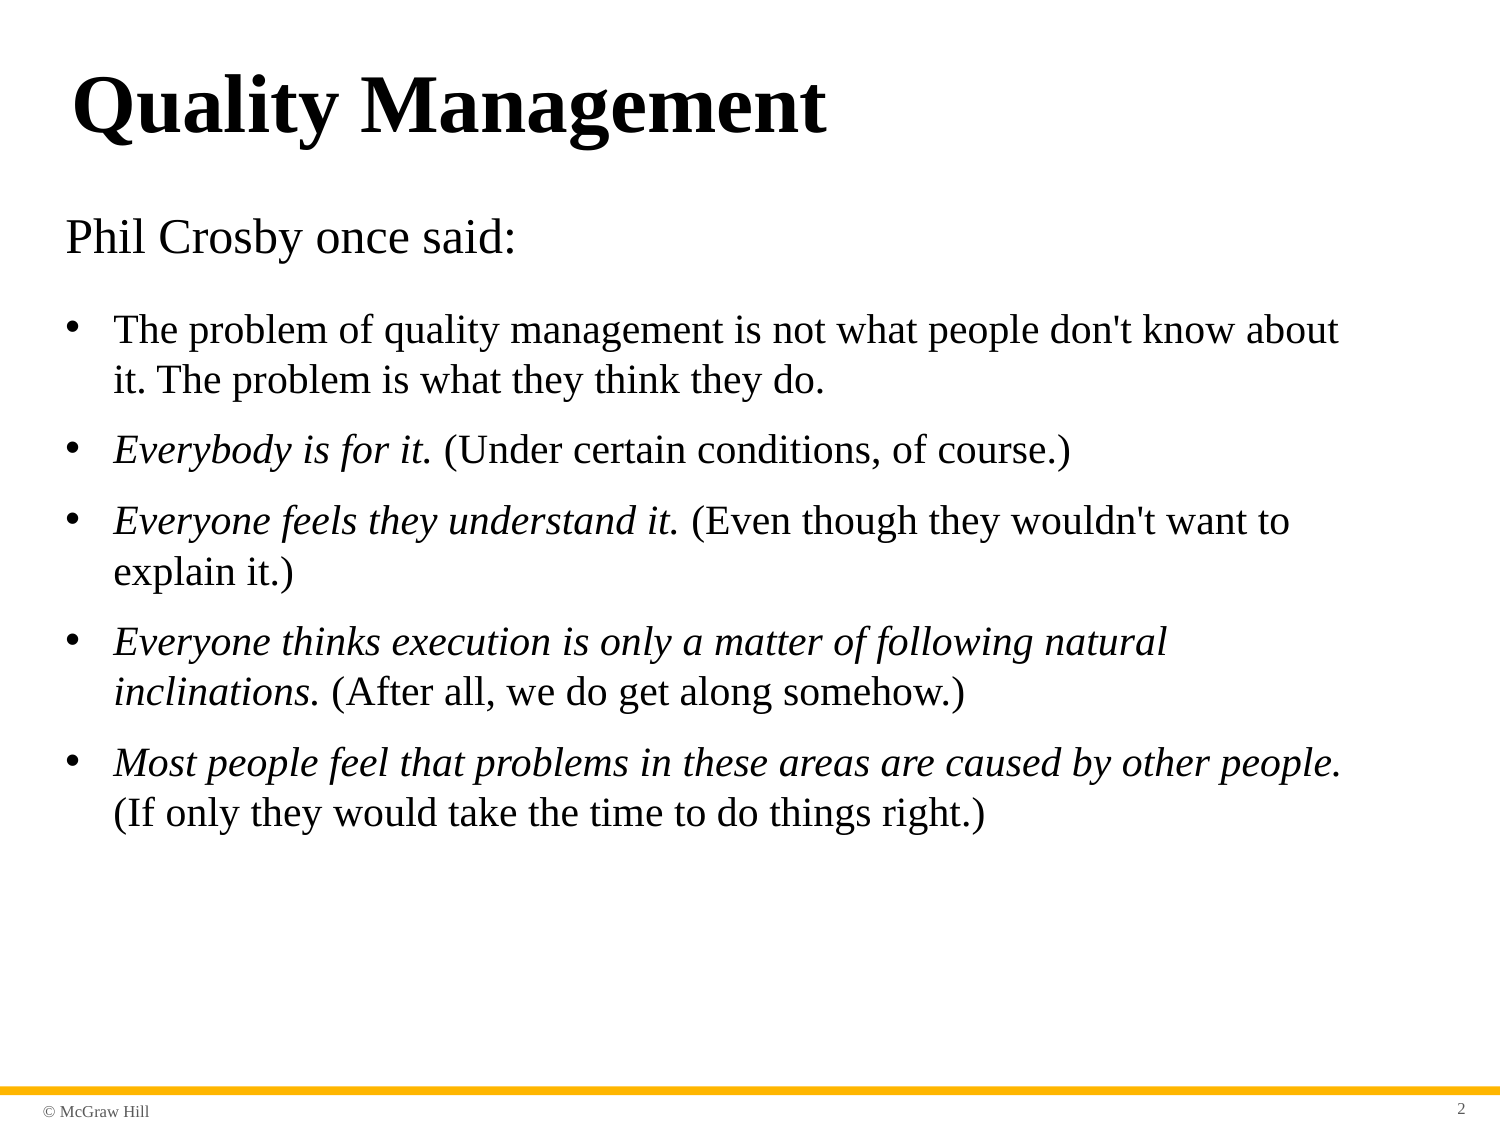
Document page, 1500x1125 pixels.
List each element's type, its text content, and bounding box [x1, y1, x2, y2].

list Phil Crosby once said: The problem of quality management is not what people don't know about it. The problem is what they think they do. Everybody is for it. (Under certain conditions, of course.) Everyone feels they understand it. (Even though they wouldn't want to explain it.) Everyone thinks execution is only a matter of following natural inclinations. (After all, we do get along somehow.) Most people feel that problems in these areas are caused by other people. (If only they would take the time to do things right.) [50, 196, 1395, 892]
title Quality Management [56, 50, 1444, 162]
slide_number 2 [1415, 1094, 1474, 1122]
